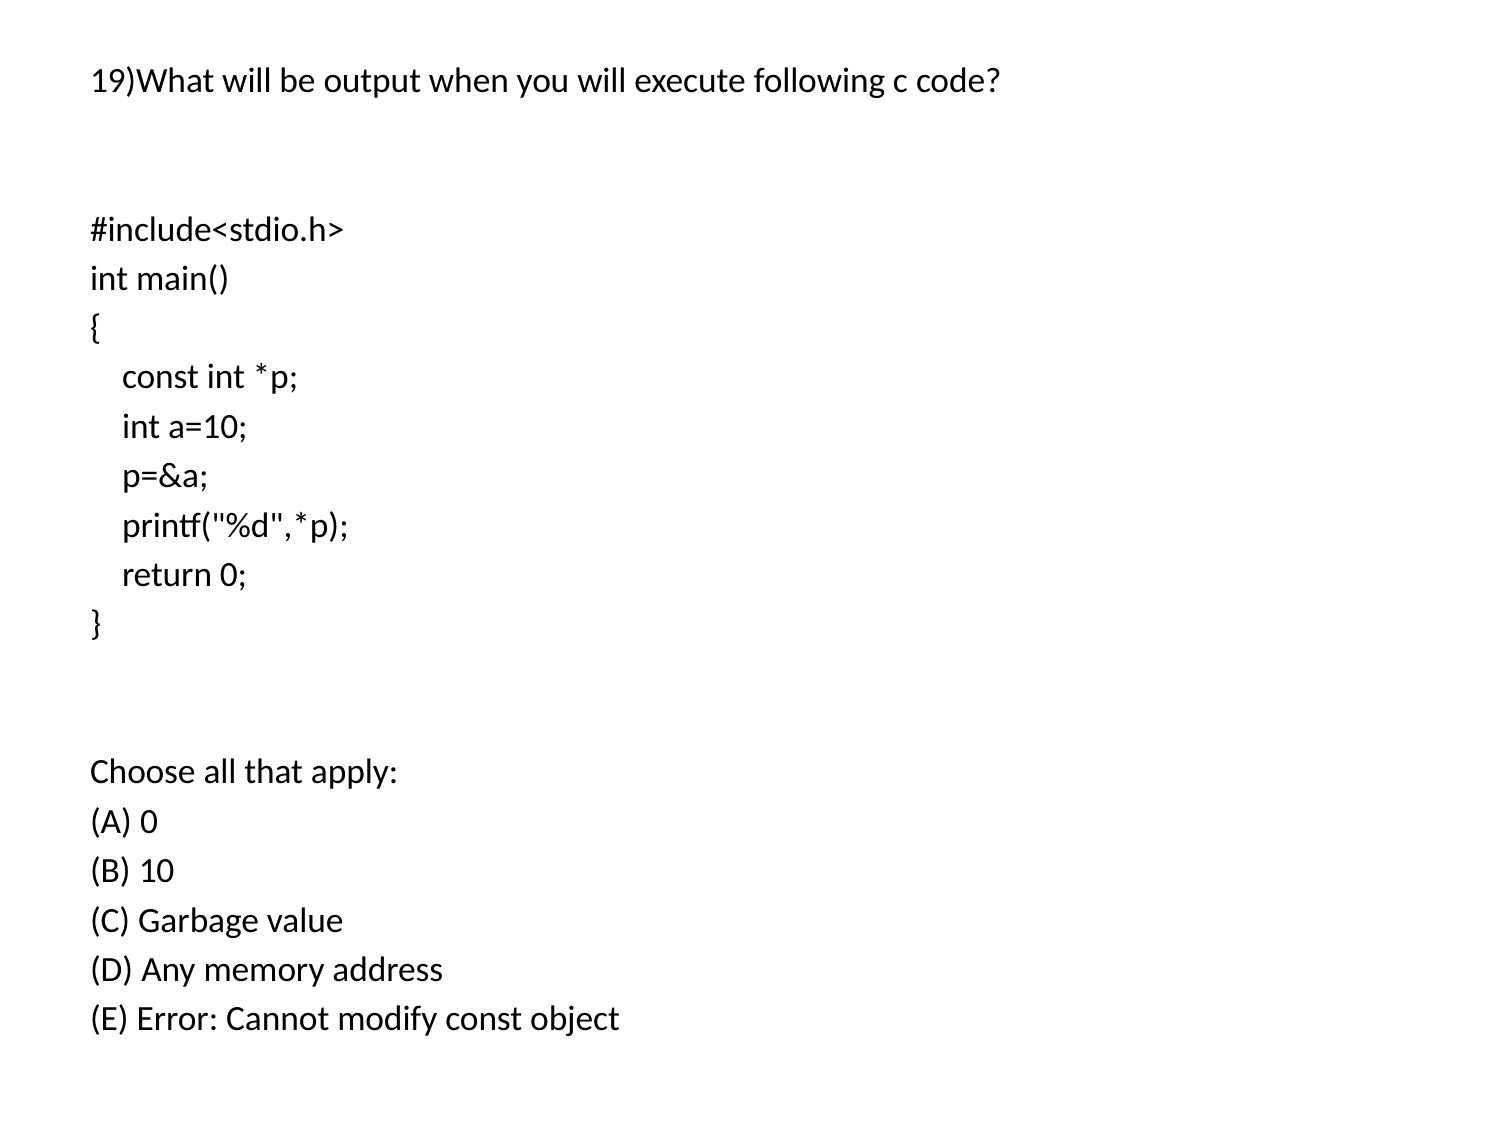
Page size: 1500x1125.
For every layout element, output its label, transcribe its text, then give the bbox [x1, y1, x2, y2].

list 19)What will be output when you will execute following c code? #include<stdio.h> int main() { const int *p; int a=10; p=&a; printf("%d",*p); return 0; } Choose all that apply: (A) 0 (B) 10 (C) Garbage value (D) Any memory address (E) Error: Cannot modify const object [75, 50, 1425, 1050]
